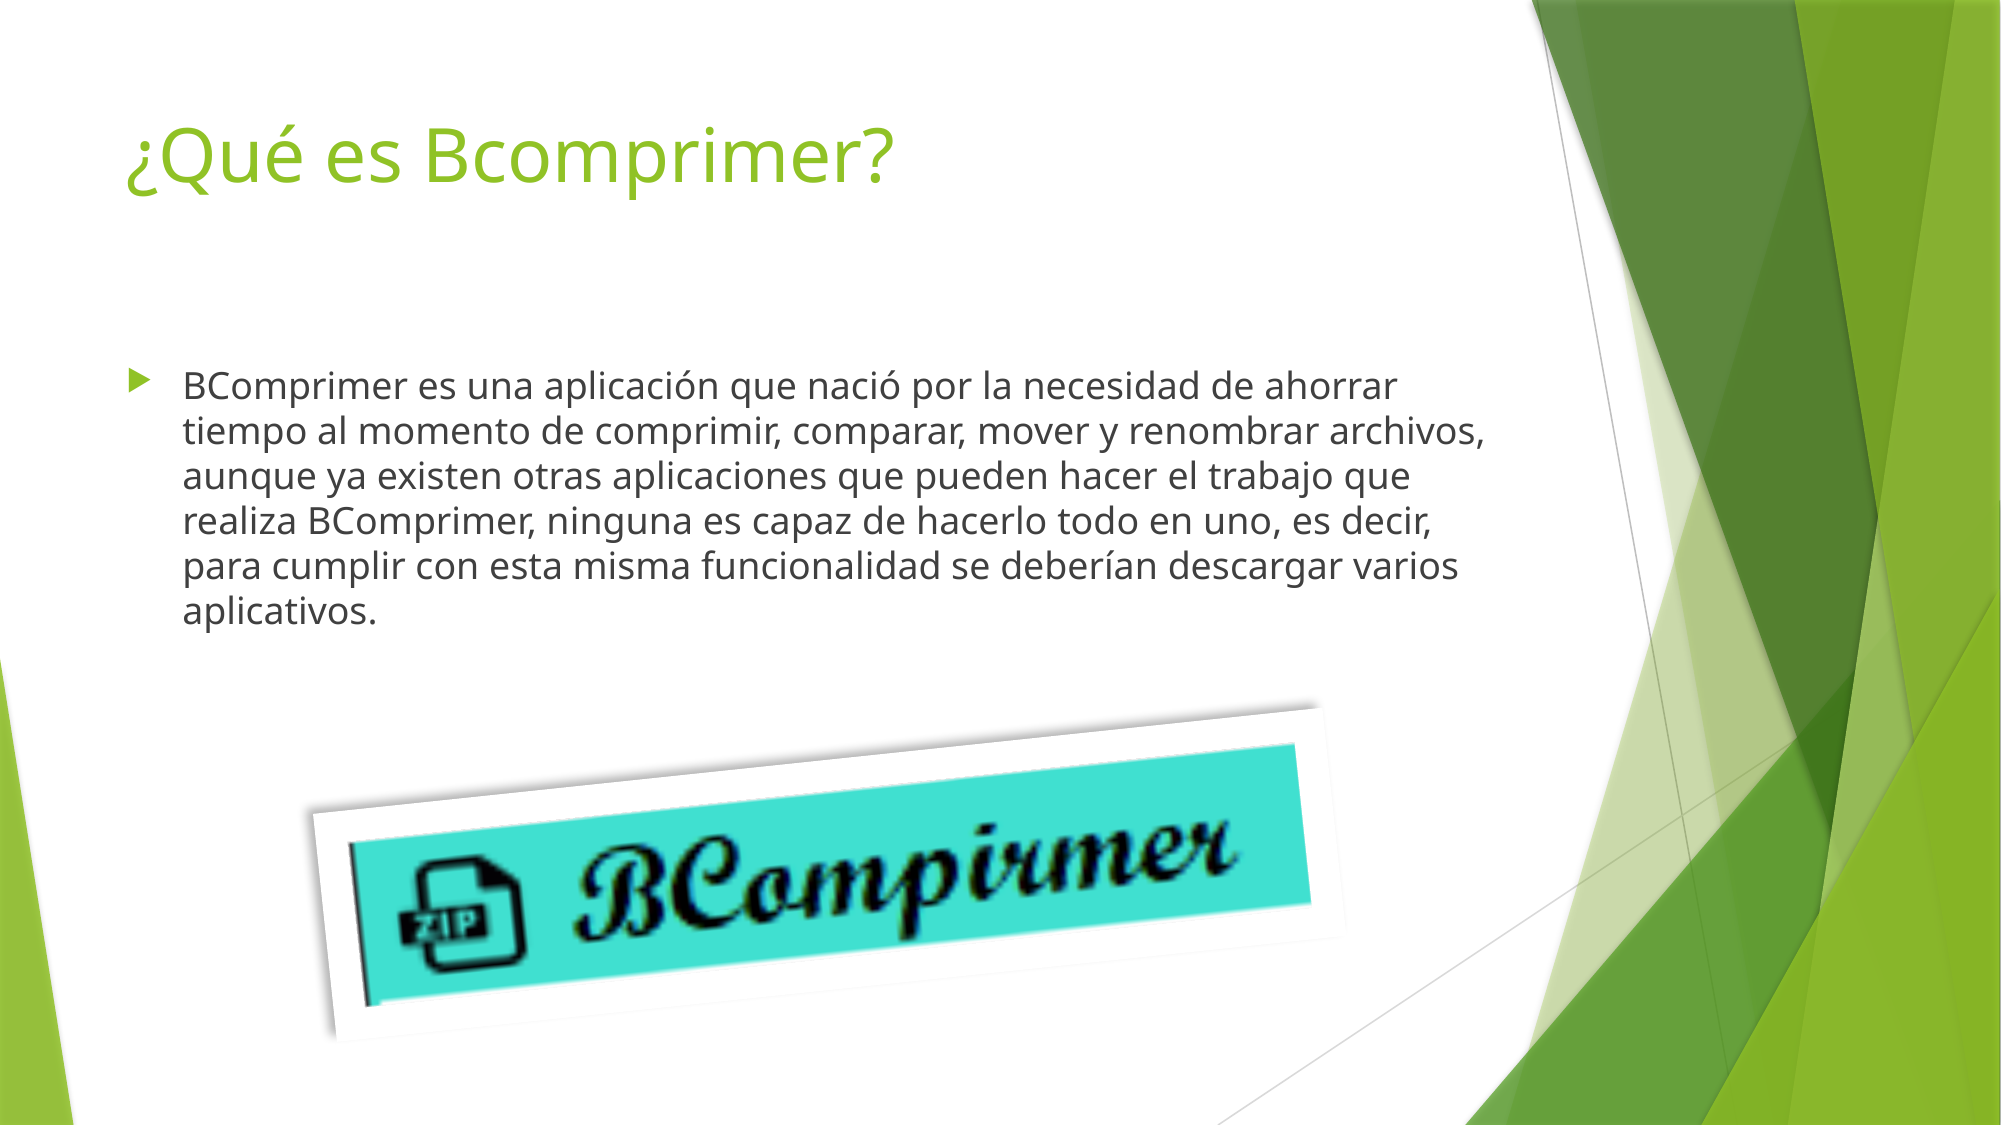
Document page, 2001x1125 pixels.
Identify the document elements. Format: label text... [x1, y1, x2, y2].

list BComprimer es una aplicación que nació por la necesidad de ahorrar tiempo al momento de comprimir, comparar, mover y renombrar archivos, aunque ya existen otras aplicaciones que pueden hacer el trabajo que realiza BComprimer, ninguna es capaz de hacerlo todo en uno, es decir, para cumplir con esta misma funcionalidad se deberían descargar varios aplicativos. [111, 354, 1522, 992]
picture [352, 790, 1307, 959]
title ¿Qué es Bcomprimer? [111, 99, 1522, 317]
